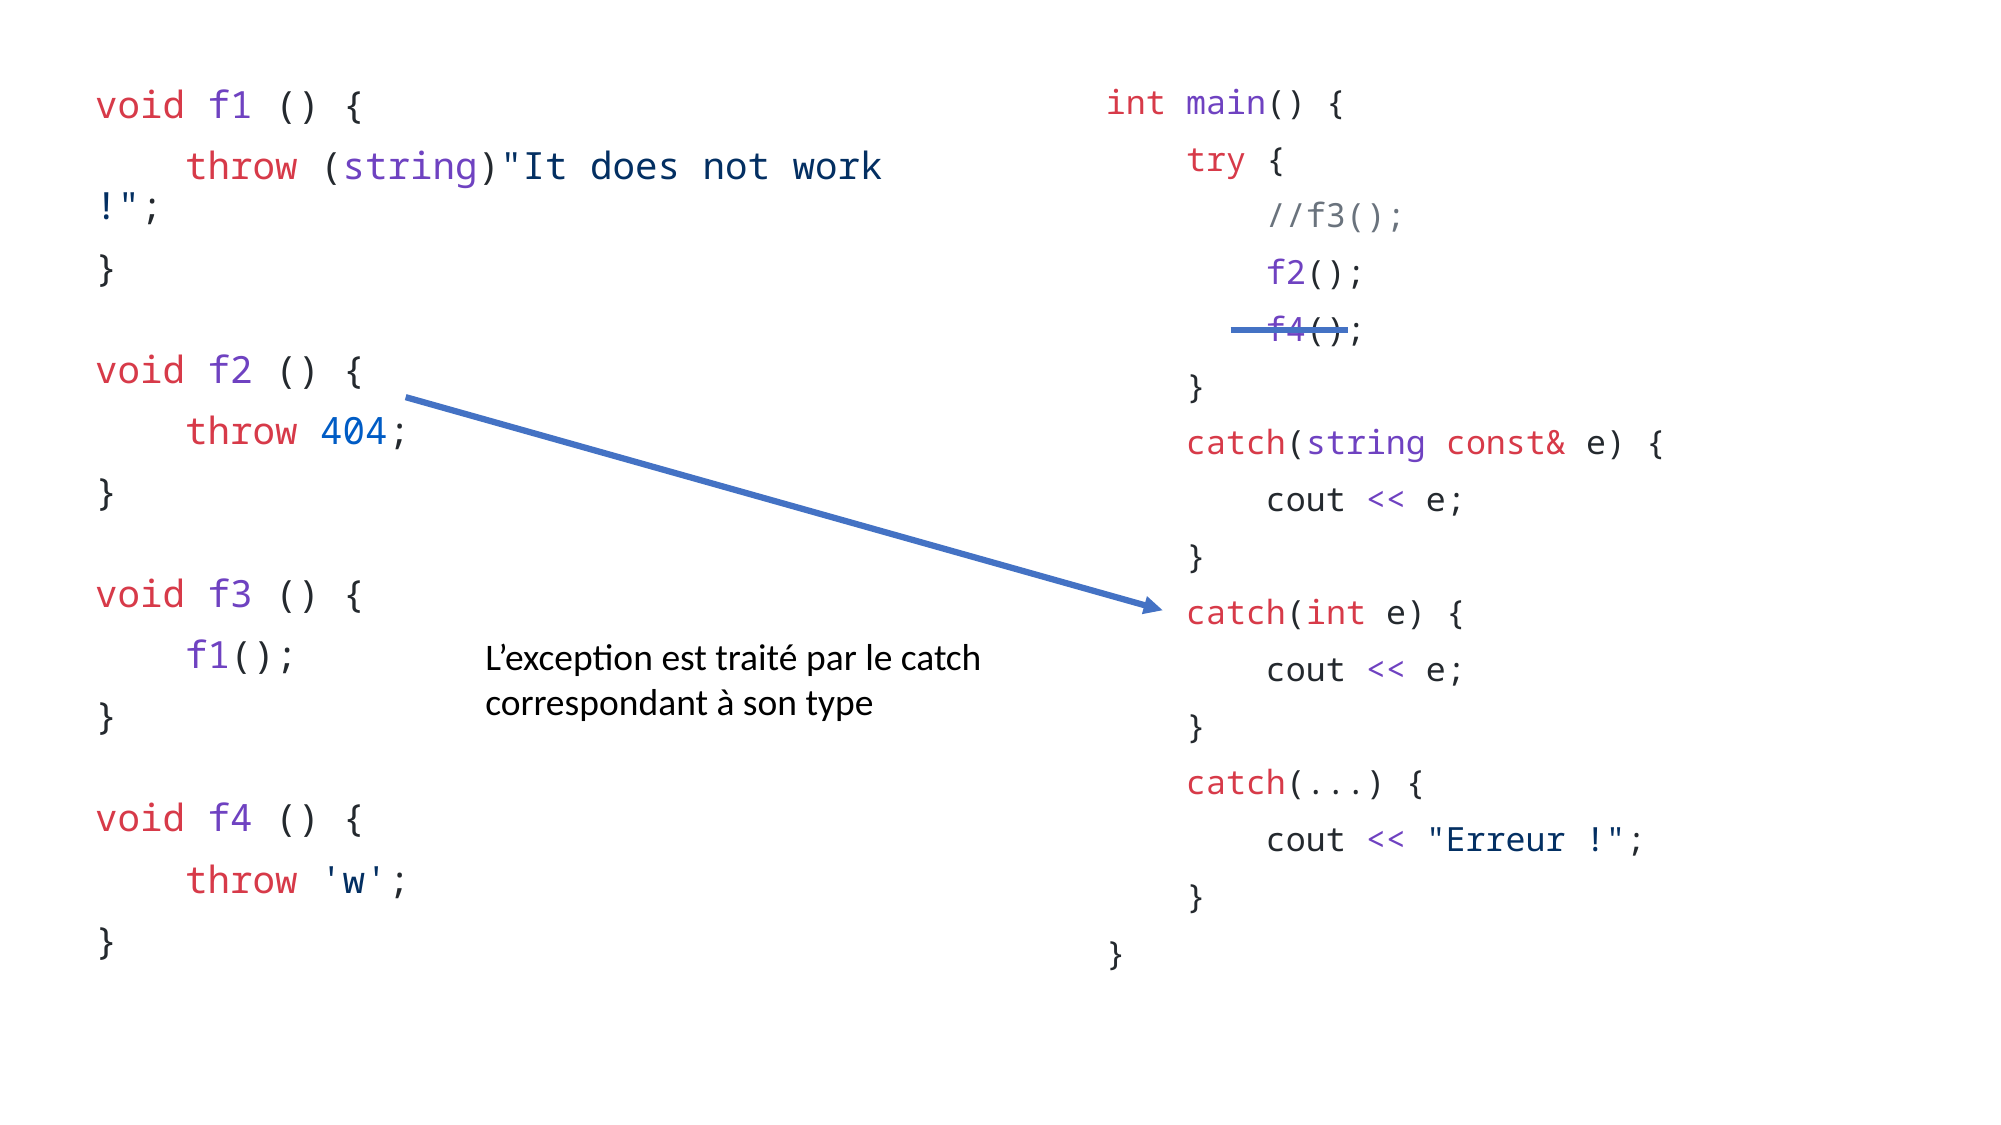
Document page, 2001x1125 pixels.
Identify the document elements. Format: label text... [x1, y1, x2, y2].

text_box L’exception est traité par le catch correspondant à son type [470, 625, 1006, 731]
list void f1 () { throw (string)"It does not work!"; } void f2 () { throw 404; } void f3 () { f1(); } void f4 () { throw 'w'; } [79, 78, 910, 1102]
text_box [405, 397, 1163, 611]
text_box int main() { try { //f3(); f2(); f4(); } catch(string const& e) { cout << e; } catch(int e) { cout << e; } catch(...) { cout << "Erreur !"; } } [1090, 78, 1921, 1102]
